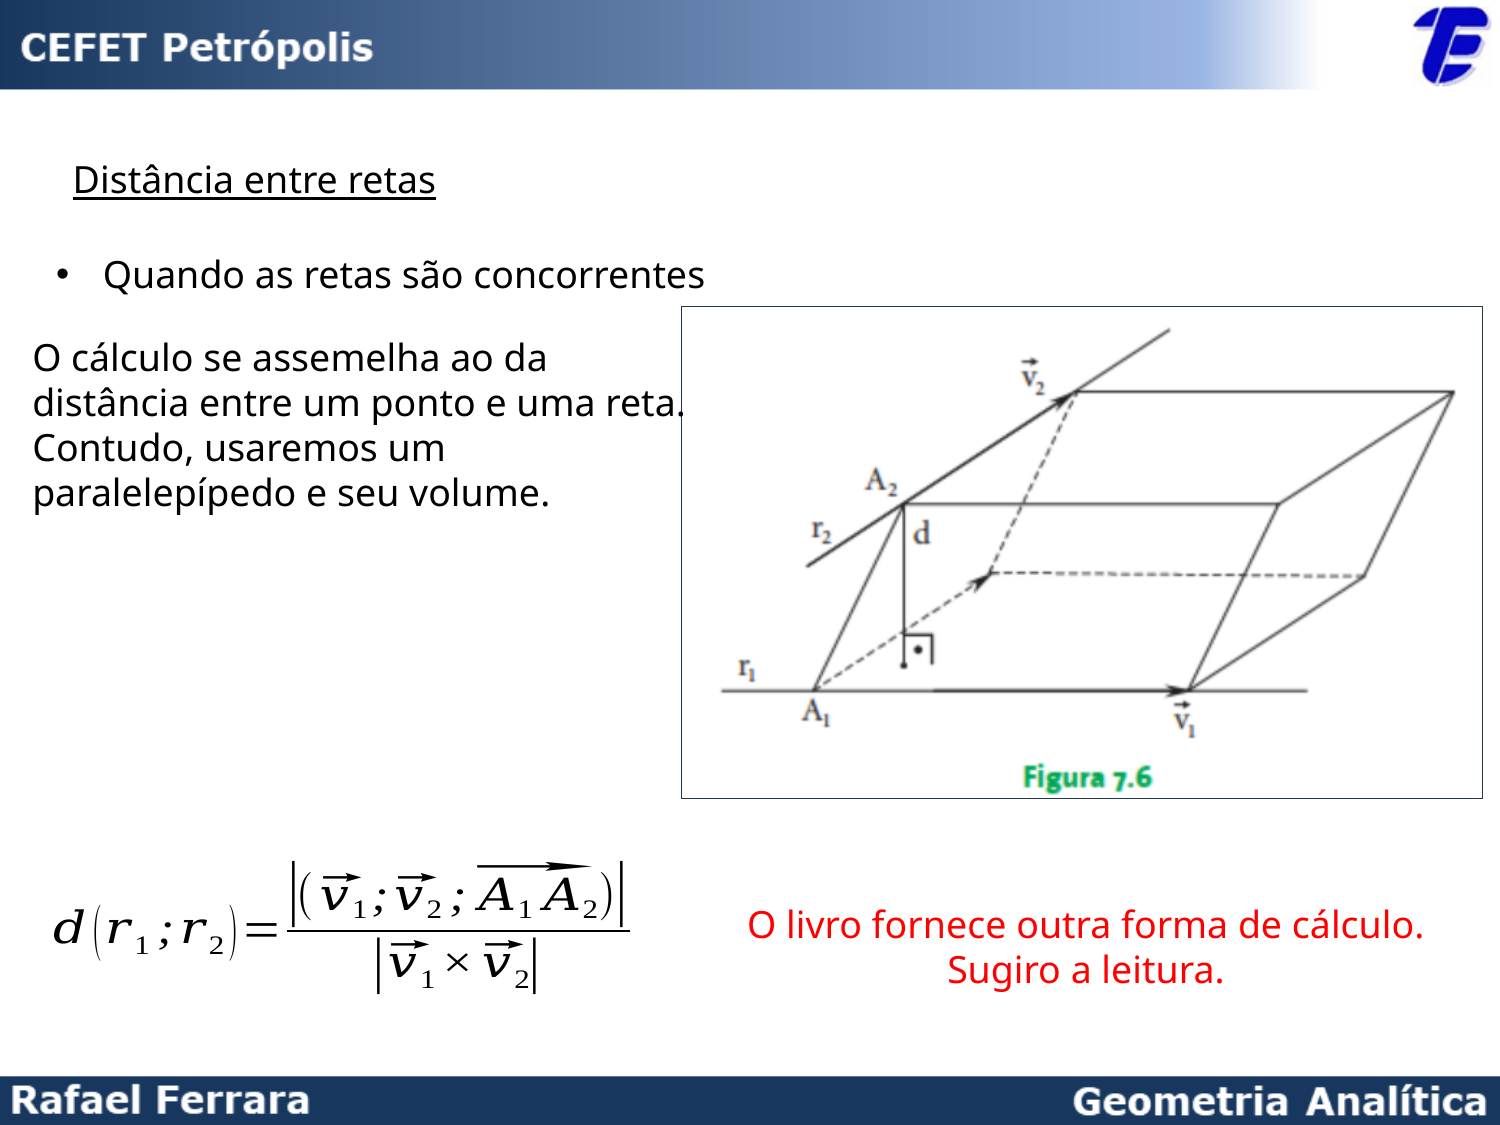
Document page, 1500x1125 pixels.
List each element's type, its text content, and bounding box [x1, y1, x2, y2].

picture [0, 0, 1500, 1125]
text_box O cálculo se assemelha ao da distância entre um ponto e uma reta. Contudo, usaremos um paralelepípedo e seu volume. [17, 326, 676, 521]
text_box O livro fornece outra forma de cálculo. Sugiro a leitura. [702, 893, 1470, 998]
text_box Quando as retas são concorrentes [41, 243, 939, 304]
text_box Distância entre retas [57, 148, 452, 209]
